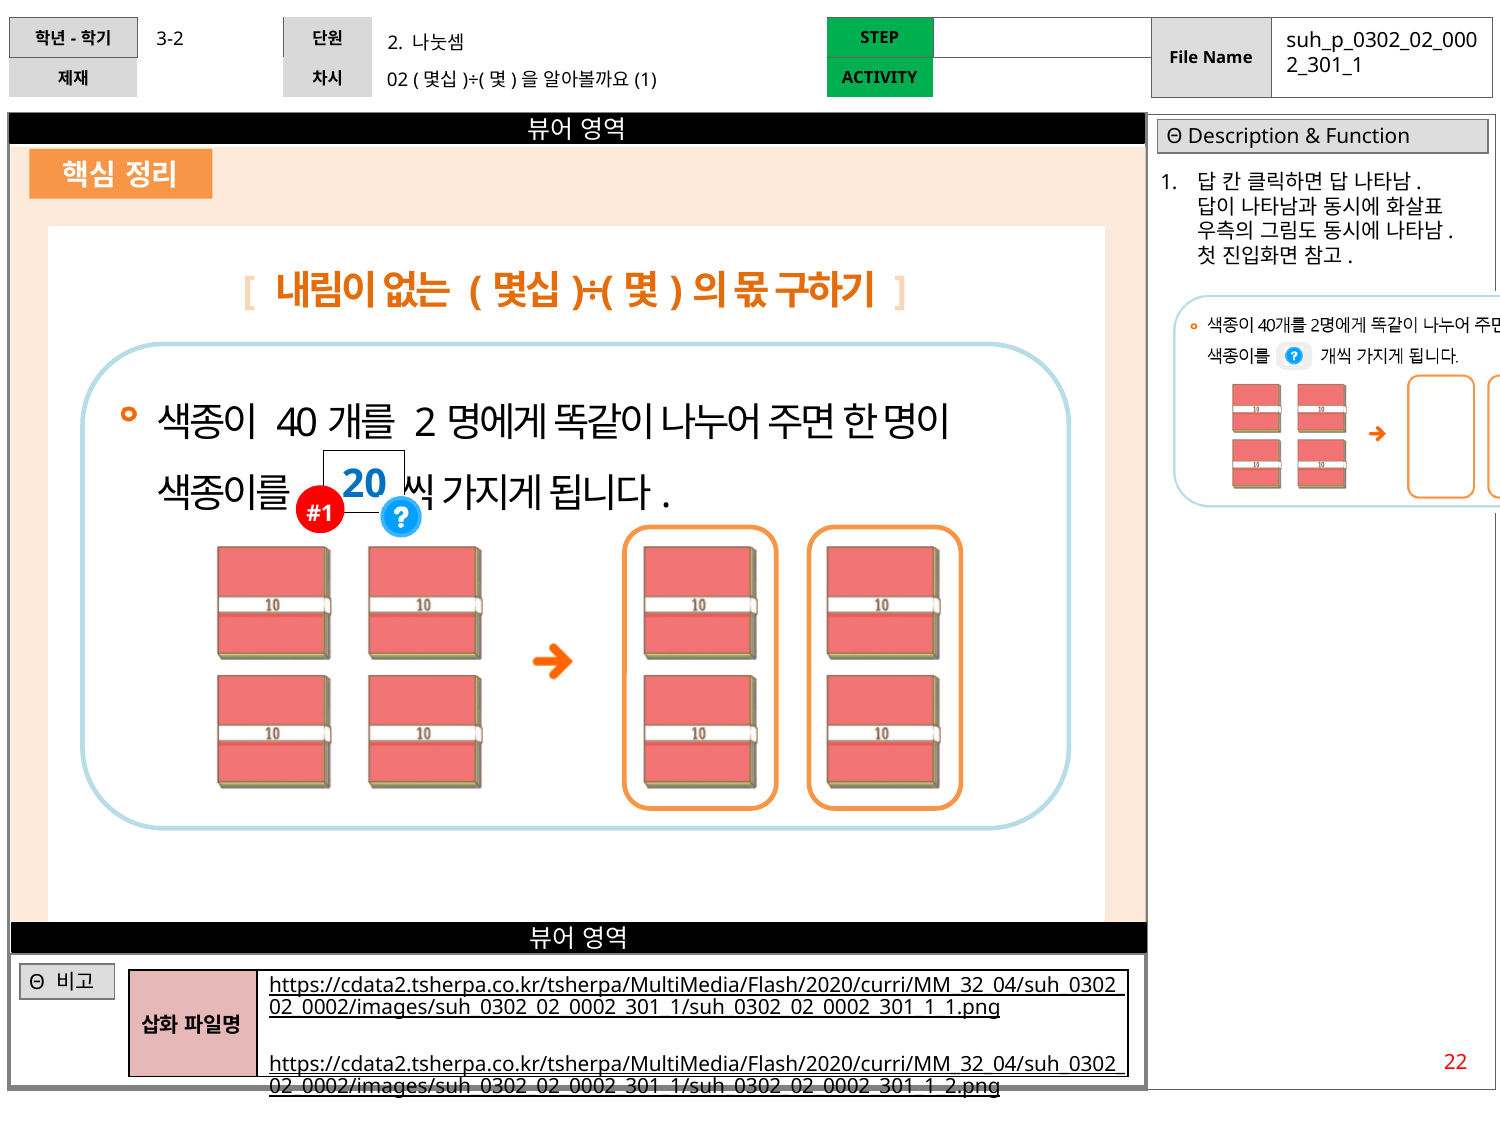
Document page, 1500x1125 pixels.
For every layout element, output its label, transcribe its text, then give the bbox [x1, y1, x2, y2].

text_box [80, 341, 1071, 831]
text_box 핵심 정리 [29, 148, 213, 199]
picture [378, 495, 422, 539]
text_box 답 칸 클릭하면 답 나타남. 답이 나타남과 동시에 화살표 우측의 그림도 동시에 나타남. 첫 진입화면 참고. [1145, 160, 1500, 307]
text_box 3-2 [141, 18, 284, 55]
text_box [ 내림이 없는 (몇십)÷(몇)의 몫 구하기 ] [63, 257, 1086, 320]
picture [118, 403, 138, 425]
text_box suh_p_0302_02_0002_301_1 [1271, 18, 1500, 84]
picture [822, 542, 948, 793]
table_header https://cdata2.tsherpa.co.kr/tsherpa/MultiMedia/Flash/2020/curri/MM_32_04/suh_0302_02_0002/images/suh_0302_02_0002_301_1/suh_0302_02_0002_301_1_1.png https://cdata2.tsherpa.co.kr/tsherpa/MultiMedia/Flash/2020/curri/MM_32_04/suh_0302_02_0002/images/suh_0302_02_0002_301_1/suh_0302_02_0002_301_1_2.png [258, 971, 1127, 1076]
picture [531, 639, 575, 682]
text_box [622, 524, 779, 811]
text_box #1 [293, 483, 347, 536]
text_box 02 (몇십)÷(몇)을 알아볼까요(1) [372, 60, 821, 96]
picture [1168, 291, 1500, 513]
table_header Θ Description & Function [1158, 120, 1487, 152]
text_box 20 [323, 450, 405, 513]
picture [639, 542, 764, 793]
picture [212, 542, 489, 793]
table_header 삽화 파일명 [130, 971, 256, 1076]
text_box 2. 나눗셈 [372, 23, 828, 48]
text_box [806, 524, 963, 811]
